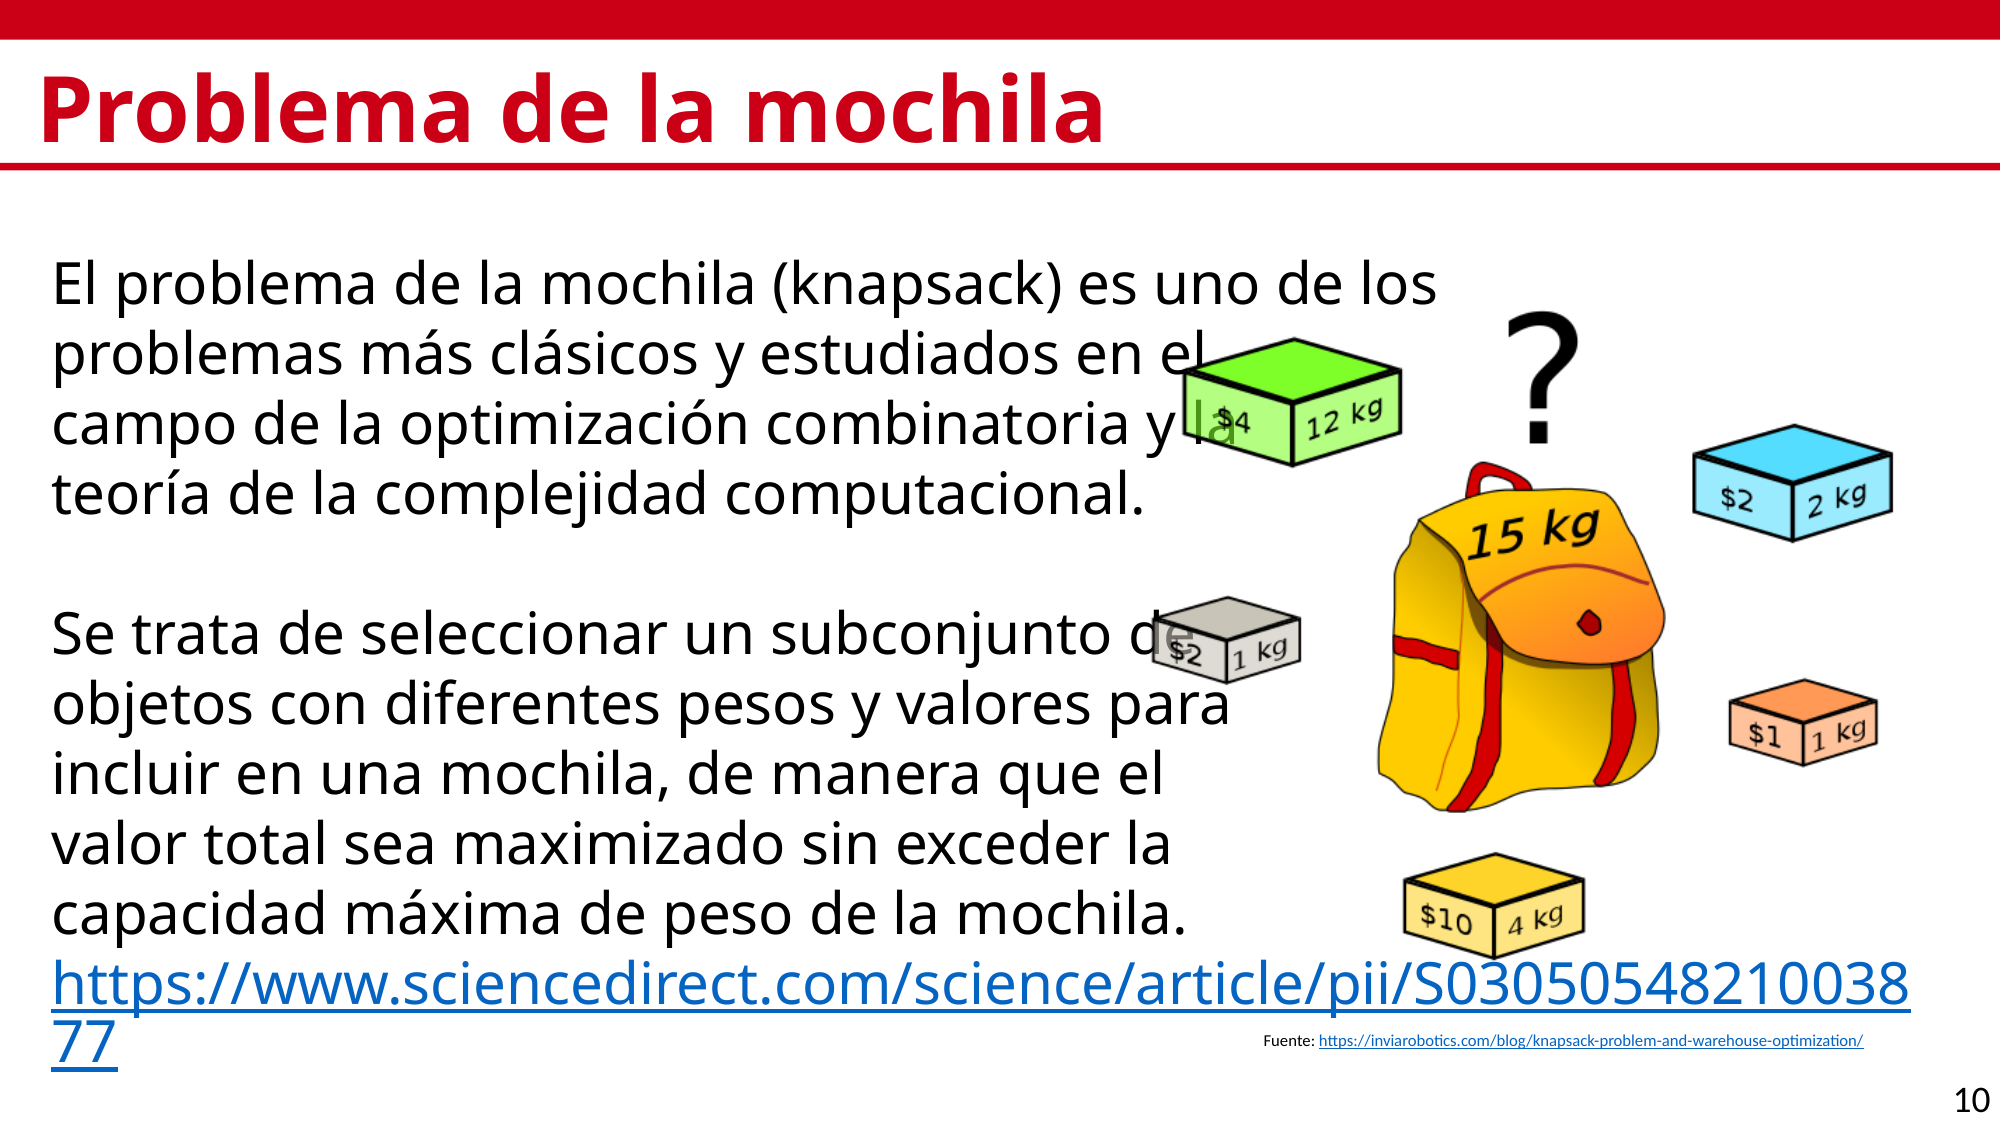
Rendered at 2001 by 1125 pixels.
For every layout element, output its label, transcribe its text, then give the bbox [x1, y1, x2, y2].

subtitle El problema de la mochila (knapsack) es uno de los problemas más clásicos y estudiados en el campo de la optimización combinatoria y la teoría de la complejidad computacional. Se trata de seleccionar un subconjunto de objetos con diferentes pesos y valores para incluir en una mochila, de manera que el valor total sea maximizado sin exceder la capacidad máxima de peso de la mochila. https://www.sciencedirect.com/science/article/pii/S0305054821003877 [51, 259, 1937, 1013]
picture [1133, 299, 1910, 973]
title Problema de la mochila [36, 57, 1964, 168]
slide_number 10 [1937, 1067, 2000, 1125]
text_box Fuente: https://inviarobotics.com/blog/knapsack-problem-and-warehouse-optimization/ [1248, 1022, 1937, 1057]
